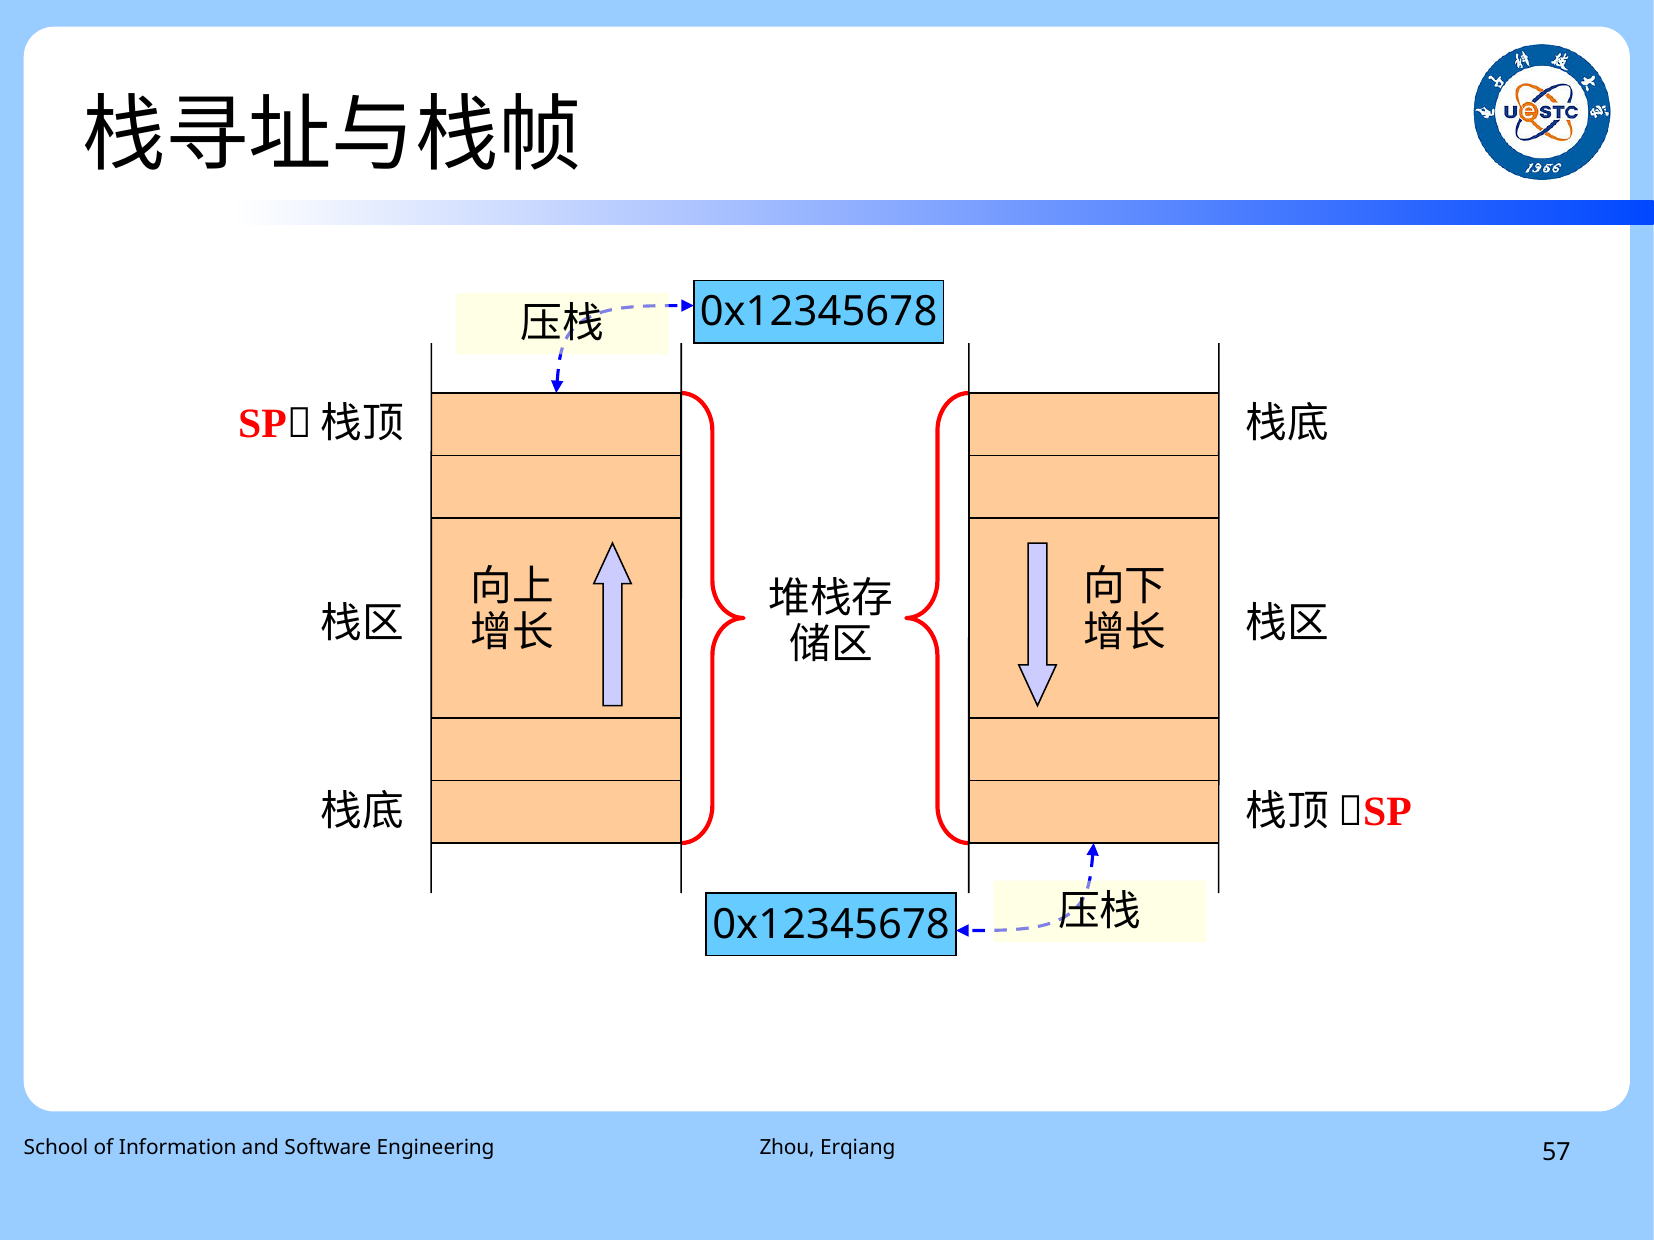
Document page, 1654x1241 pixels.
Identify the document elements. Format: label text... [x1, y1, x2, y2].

text_box 0x12345678 [693, 280, 944, 341]
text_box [455, 292, 694, 394]
text_box [1185, 1129, 1571, 1215]
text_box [205, 392, 425, 847]
text_box Zhou, Erqiang [565, 1129, 1090, 1215]
text_box )# [790, 201, 794, 224]
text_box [431, 342, 1219, 894]
text_box School of Information and Software Engineering [23, 1129, 532, 1215]
text_box 0x12345678 [706, 901, 957, 956]
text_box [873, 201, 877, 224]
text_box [956, 842, 1207, 943]
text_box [1223, 392, 1444, 847]
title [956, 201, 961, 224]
picture [1464, 35, 1619, 189]
title 栈寻址与栈帧 [82, 49, 1370, 201]
